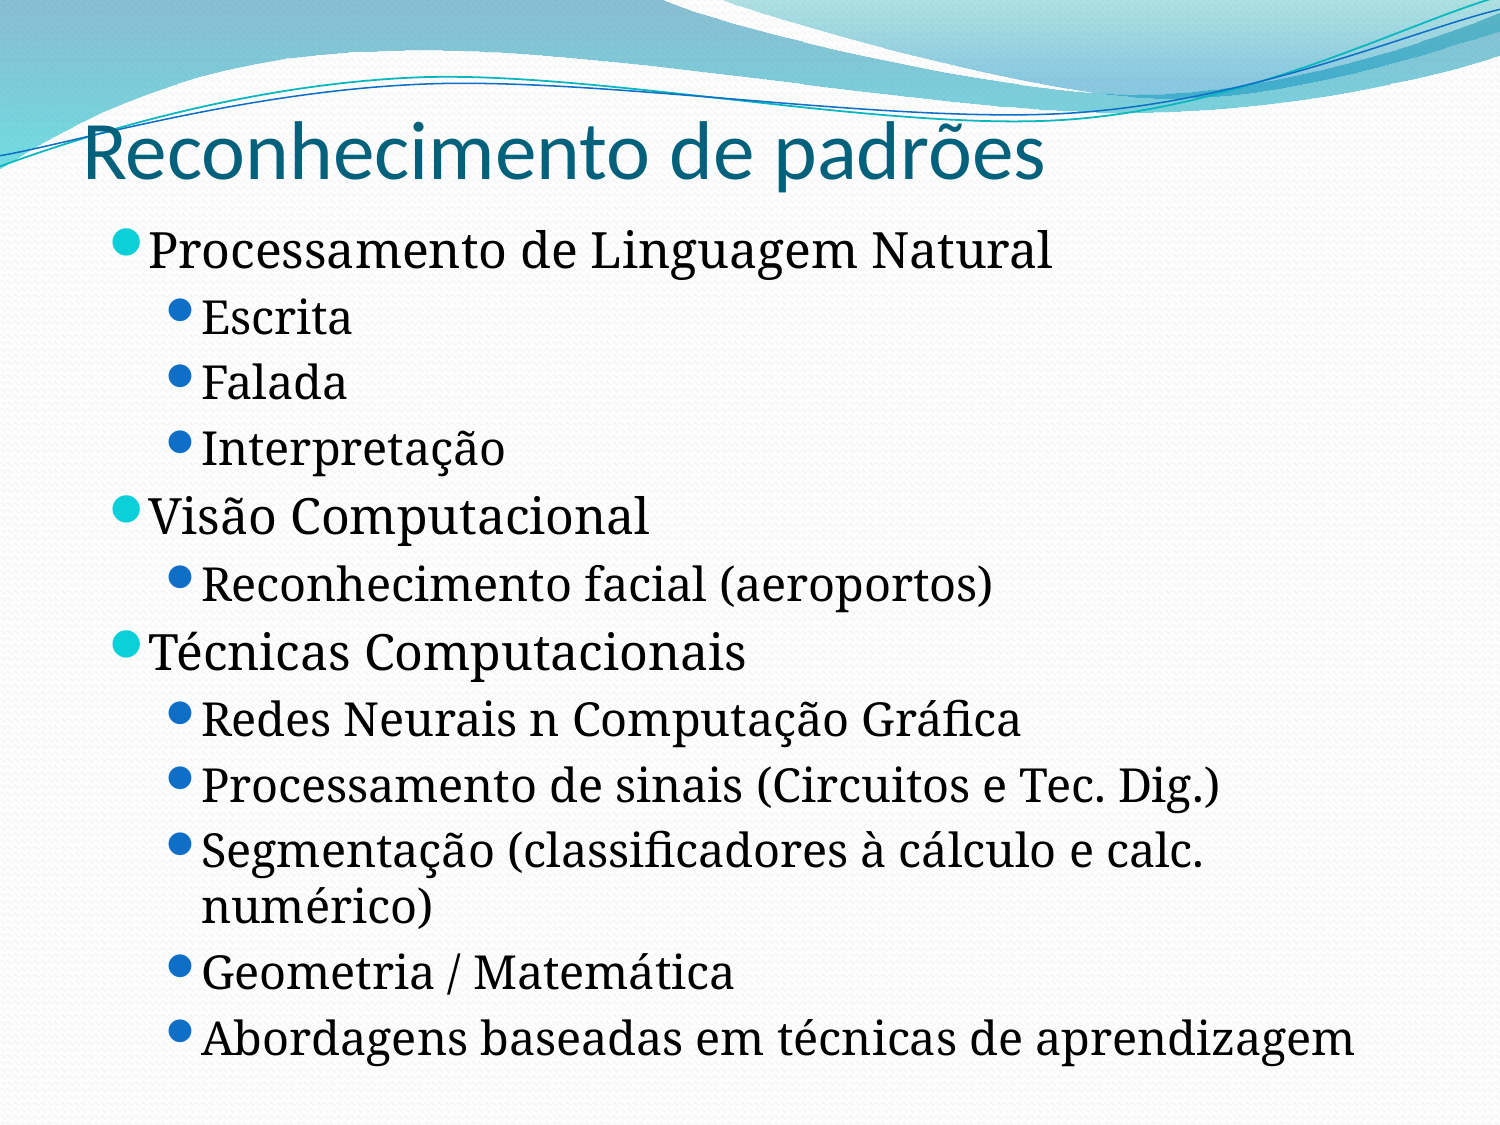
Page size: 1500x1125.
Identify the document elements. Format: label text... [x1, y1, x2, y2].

title Reconhecimento de padrões [82, 35, 1432, 197]
list Processamento de Linguagem Natural Escrita Falada Interpretação Visão Computacional Reconhecimento facial (aeroportos) Técnicas Computacionais Redes Neurais n Computação Gráfica Processamento de sinais (Circuitos e Tec. Dig.) Segmentação (classificadores à cálculo e calc. numérico) Geometria / Matemática Abordagens baseadas em técnicas de aprendizagem [93, 210, 1444, 1083]
